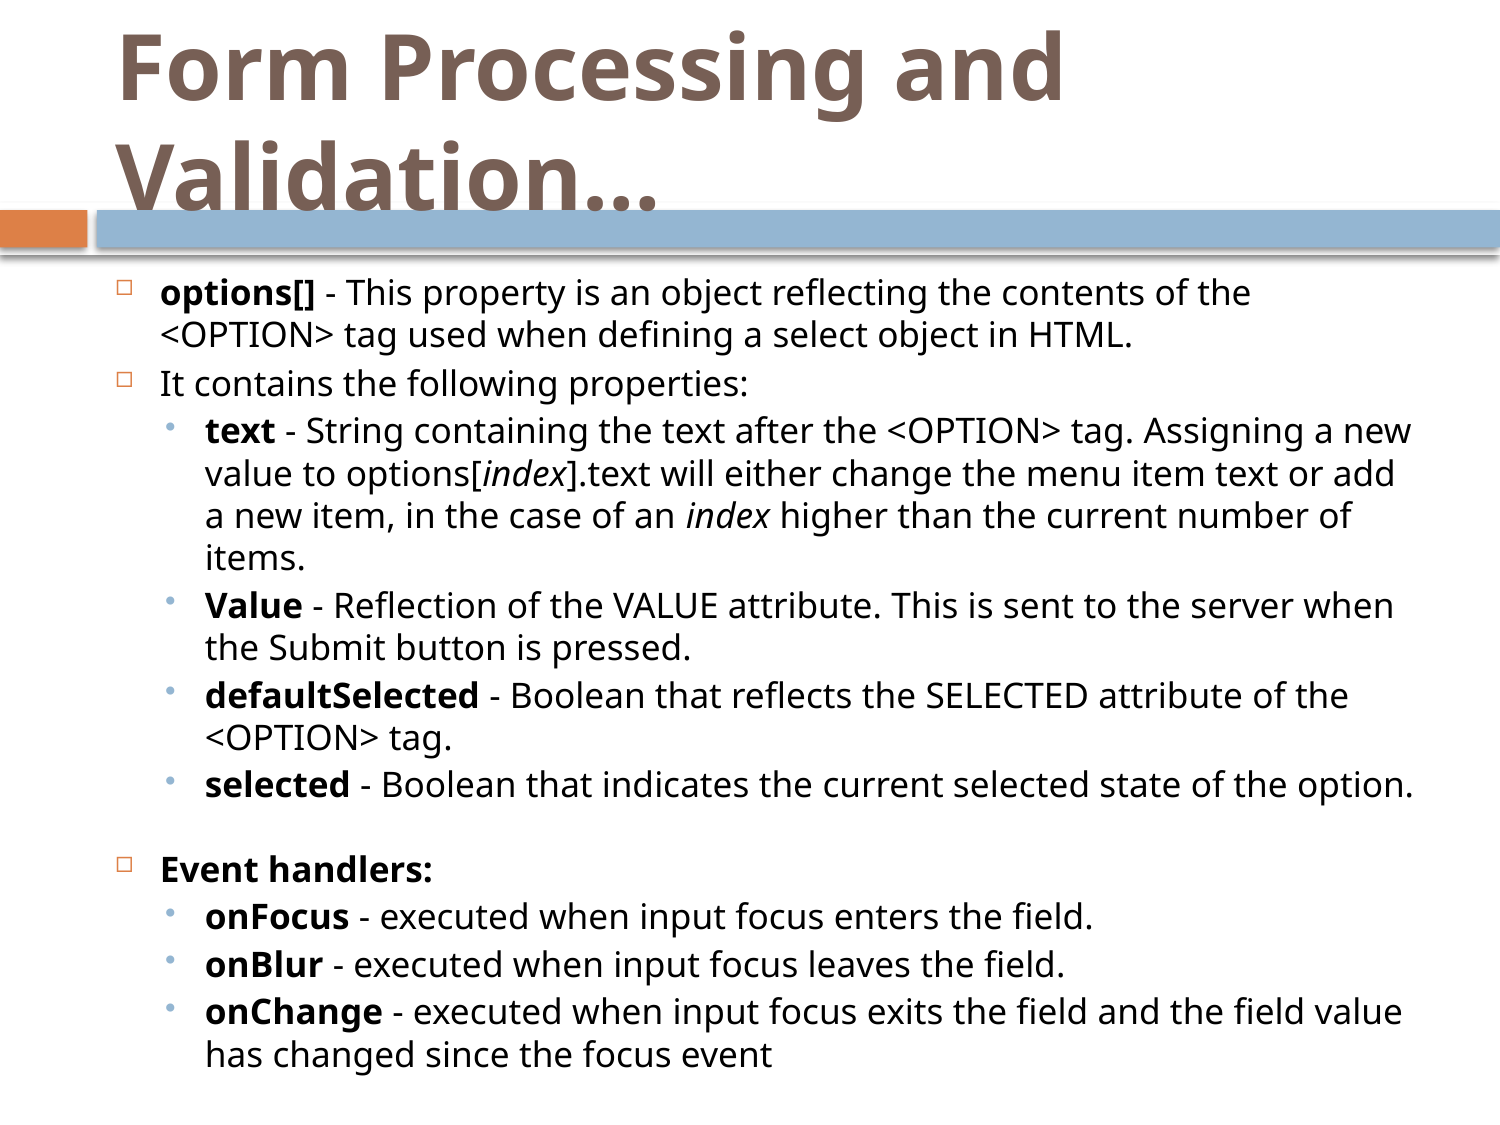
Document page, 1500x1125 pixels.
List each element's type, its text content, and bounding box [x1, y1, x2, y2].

title Form Processing and Validation… [100, 37, 1438, 200]
list options[] - This property is an object reflecting the contents of the <OPTION> tag used when defining a select object in HTML. It contains the following properties: text - String containing the text after the <OPTION> tag. Assigning a new value to options[index].text will either change the menu item text or add a new item, in the case of an index higher than the current number of items. Value - Reflection of the VALUE attribute. This is sent to the server when the Submit button is pressed. defaultSelected - Boolean that reflects the SELECTED attribute of the <OPTION> tag. selected - Boolean that indicates the current selected state of the option. Event handlers: onFocus - executed when input focus enters the field. onBlur - executed when input focus leaves the field. onChange - executed when input focus exits the field and the field value has changed since the focus event [100, 262, 1438, 1125]
